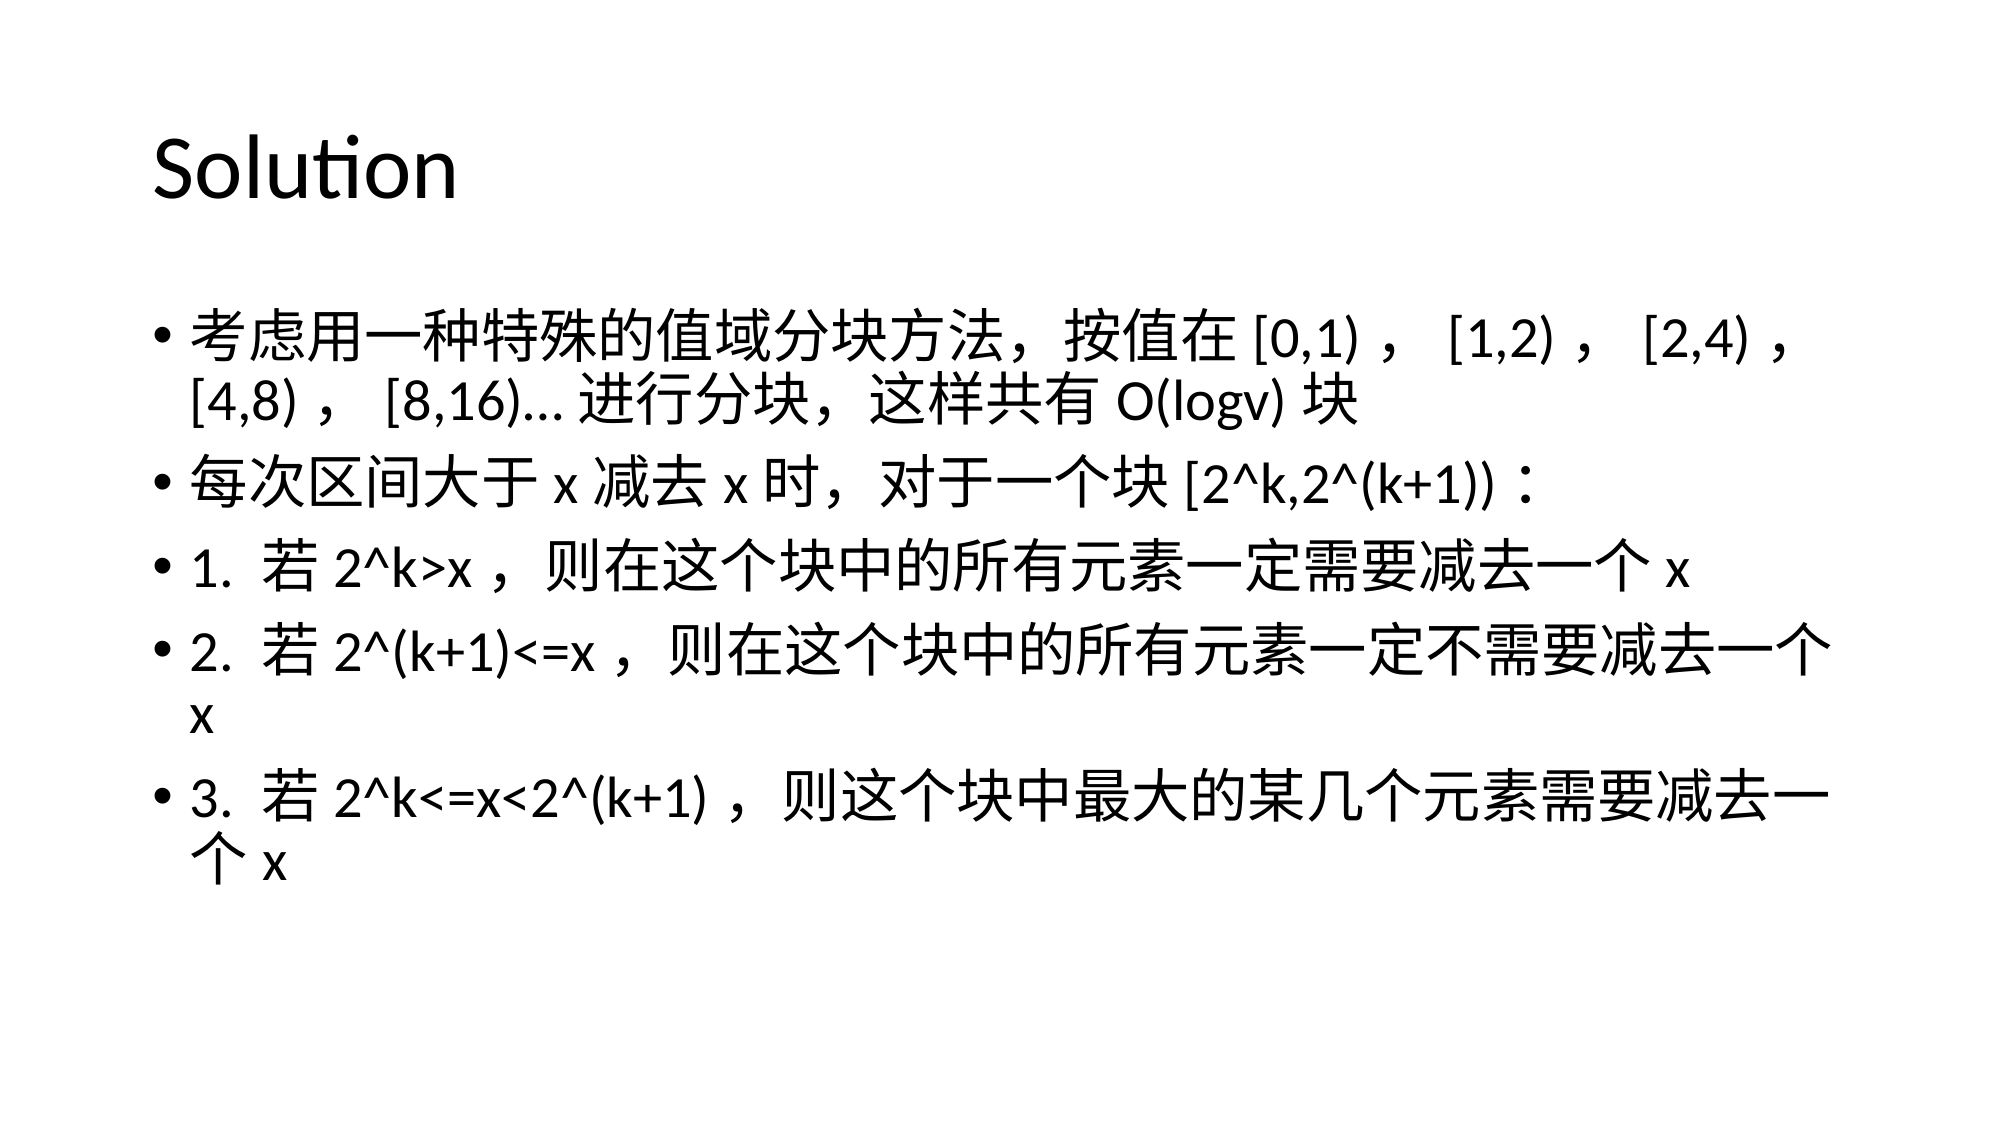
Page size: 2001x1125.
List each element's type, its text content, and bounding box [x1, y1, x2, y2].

title Solution [137, 59, 1863, 278]
list 考虑用一种特殊的值域分块方法，按值在[0,1)，[1,2)，[2,4)，[4,8)，[8,16)…进行分块，这样共有O(logv)块 每次区间大于x减去x时，对于一个块[2^k,2^(k+1))： 1. 若2^k>x，则在这个块中的所有元素一定需要减去一个x 2. 若2^(k+1)<=x，则在这个块中的所有元素一定不需要减去一个x 3. 若2^k<=x<2^(k+1)，则这个块中最大的某几个元素需要减去一个x [137, 299, 1863, 1014]
